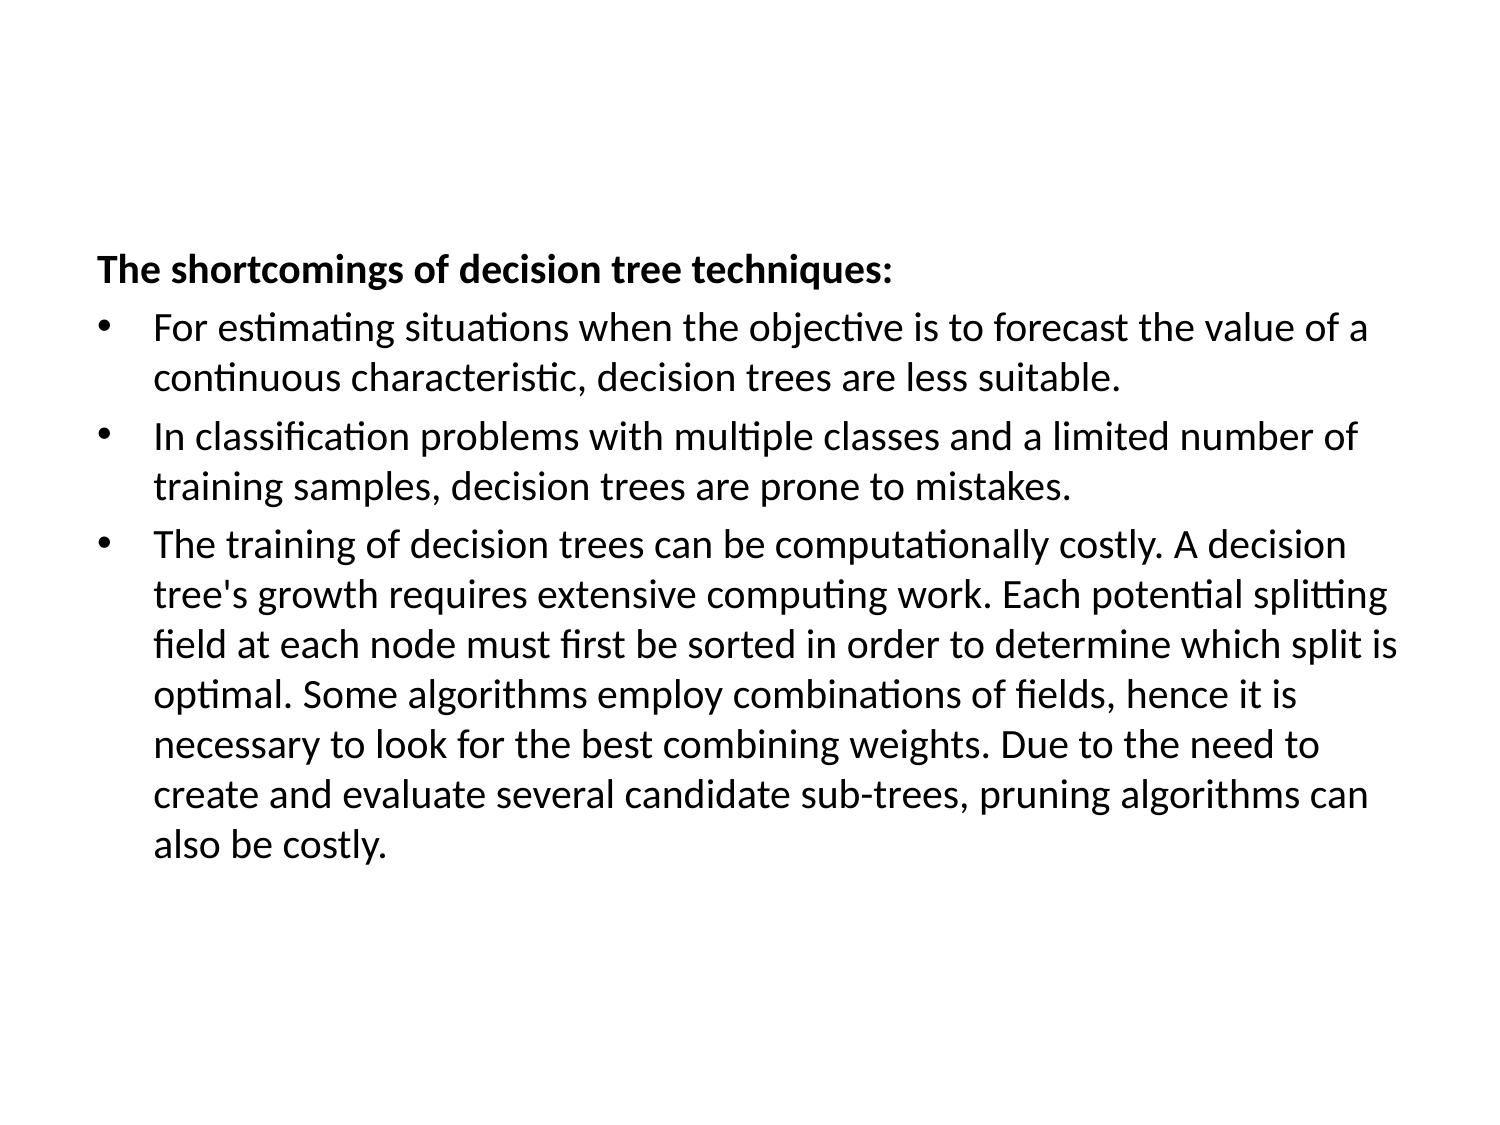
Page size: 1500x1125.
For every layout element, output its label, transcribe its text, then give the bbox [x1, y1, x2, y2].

list The shortcomings of decision tree techniques: For estimating situations when the objective is to forecast the value of a continuous characteristic, decision trees are less suitable. In classification problems with multiple classes and a limited number of training samples, decision trees are prone to mistakes. The training of decision trees can be computationally costly. A decision tree's growth requires extensive computing work. Each potential splitting field at each node must first be sorted in order to determine which split is optimal. Some algorithms employ combinations of fields, hence it is necessary to look for the best combining weights. Due to the need to create and evaluate several candidate sub-trees, pruning algorithms can also be costly. [82, 234, 1432, 903]
